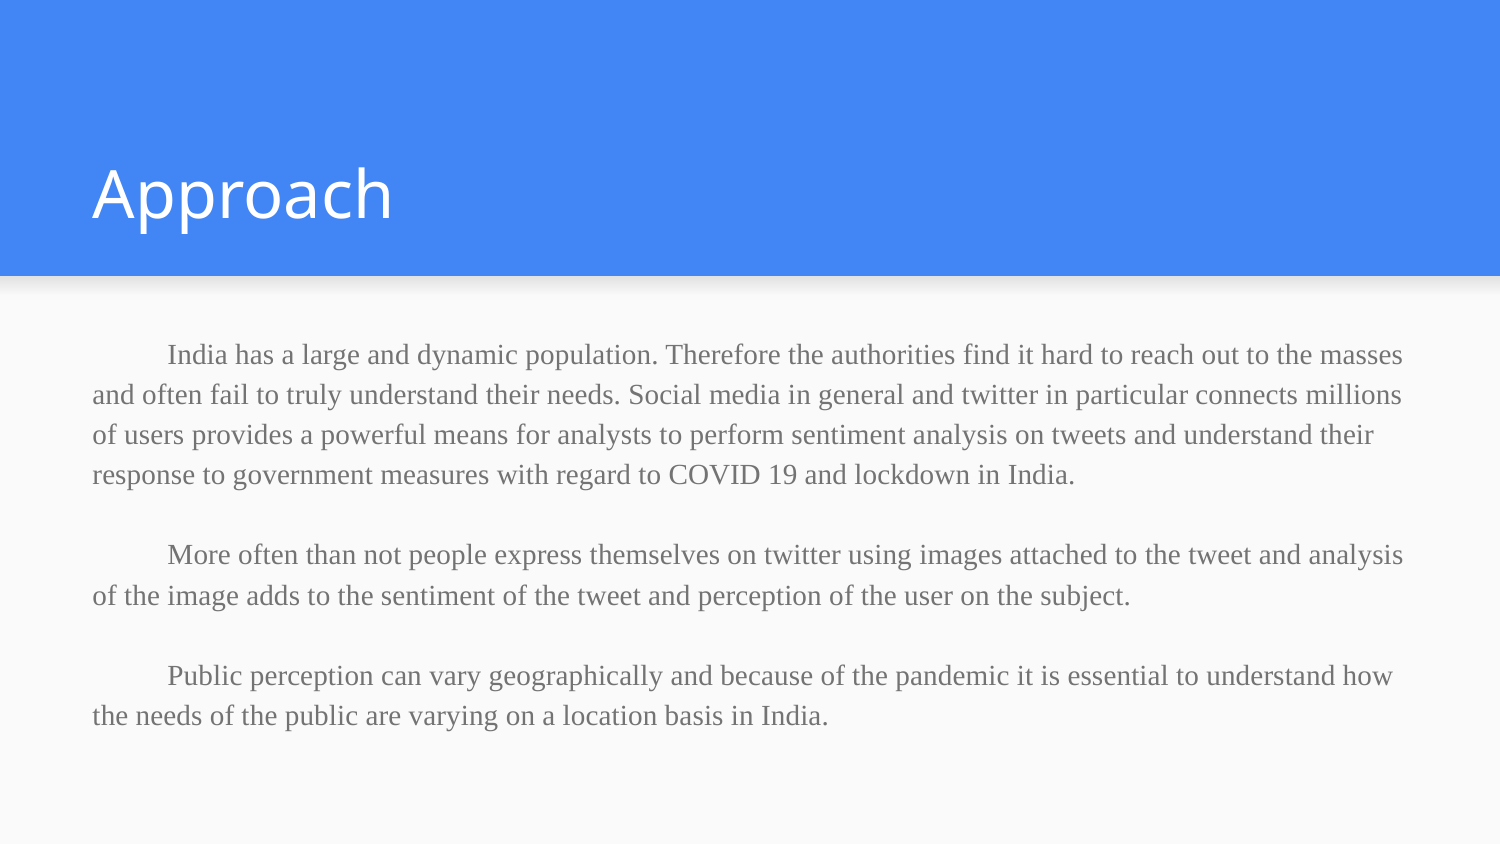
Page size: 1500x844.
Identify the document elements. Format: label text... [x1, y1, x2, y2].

title Approach [77, 121, 1427, 248]
list India has a large and dynamic population. Therefore the authorities find it hard to reach out to the masses and often fail to truly understand their needs. Social media in general and twitter in particular connects millions of users provides a powerful means for analysts to perform sentiment analysis on tweets and understand their response to government measures with regard to COVID 19 and lockdown in India. More often than not people express themselves on twitter using images attached to the tweet and analysis of the image adds to the sentiment of the tweet and perception of the user on the subject. Public perception can vary geographically and because of the pandemic it is essential to understand how the needs of the public are varying on a location basis in India. [77, 314, 1427, 760]
